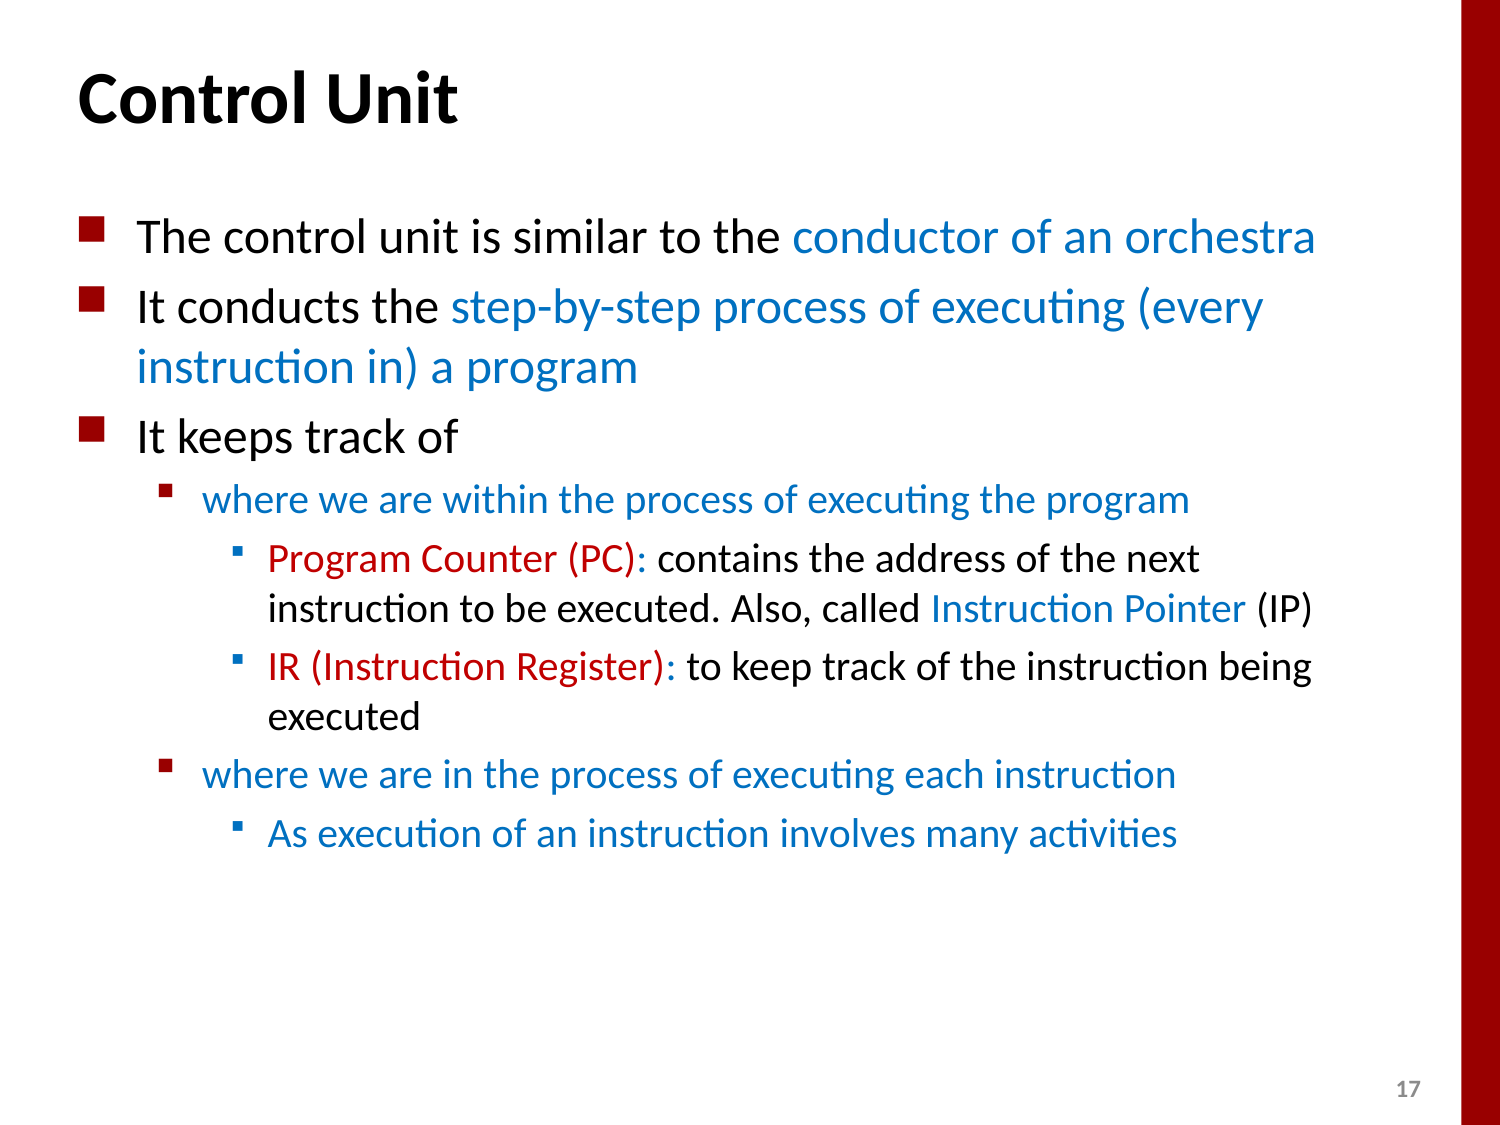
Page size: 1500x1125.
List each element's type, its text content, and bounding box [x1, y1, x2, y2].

title Control Unit [63, 30, 1310, 157]
list The control unit is similar to the conductor of an orchestra It conducts the step-by-step process of executing (every instruction in) a program It keeps track of where we are within the process of executing the program Program Counter (PC): contains the address of the next instruction to be executed. Also, called Instruction Pointer (IP) IR (Instruction Register): to keep track of the instruction being executed where we are in the process of executing each instruction As execution of an instruction involves many activities [64, 196, 1361, 1048]
